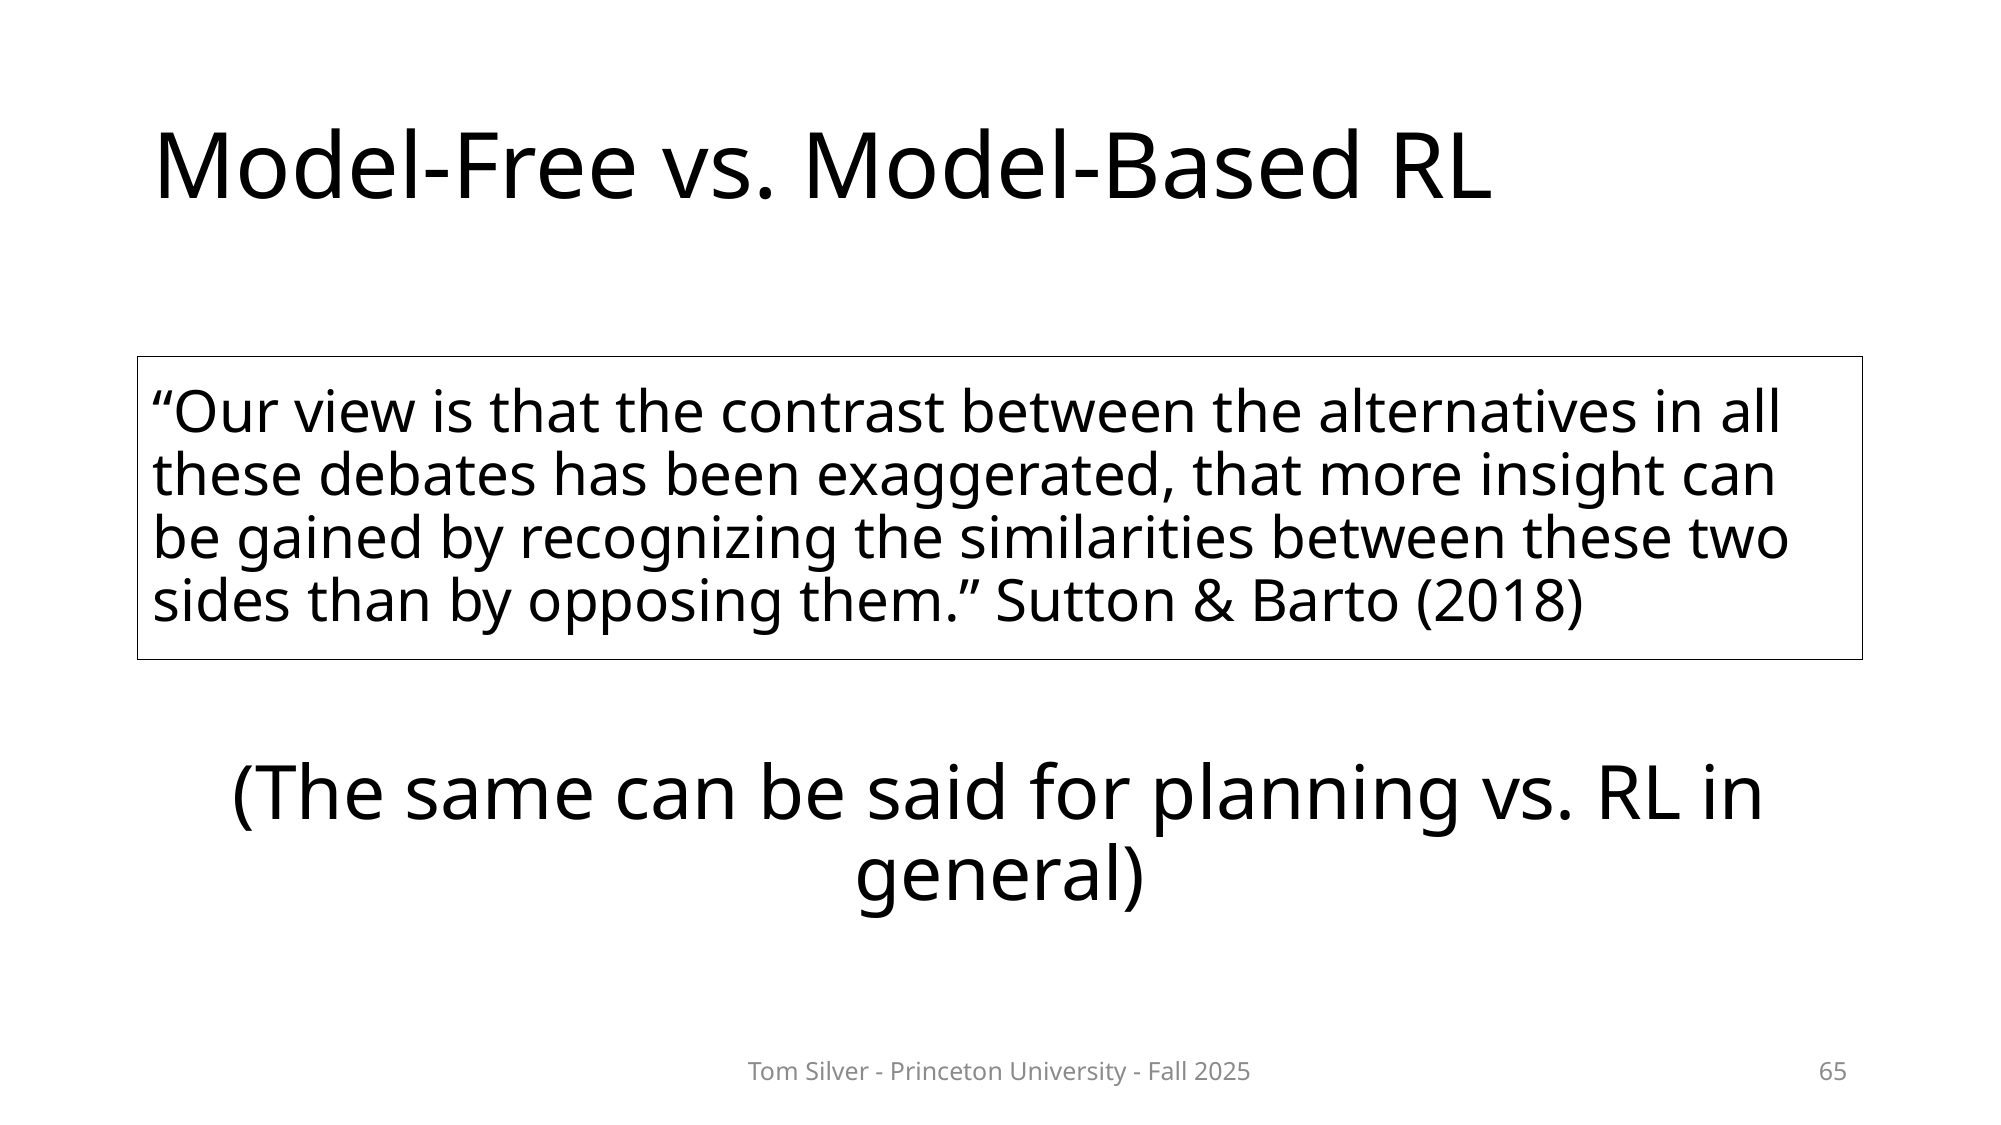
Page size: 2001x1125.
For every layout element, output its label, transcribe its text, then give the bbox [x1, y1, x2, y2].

list “Our view is that the contrast between the alternatives in all these debates has been exaggerated, that more insight can be gained by recognizing the similarities between these two sides than by opposing them.” Sutton & Barto (2018) [137, 356, 1863, 660]
slide_number 65 [1412, 1042, 1863, 1103]
text_box (The same can be said for planning vs. RL in general) [137, 727, 1863, 945]
title Model-Free vs. Model-Based RL [137, 59, 1863, 278]
footer Tom Silver - Princeton University - Fall 2025 [662, 1042, 1338, 1103]
